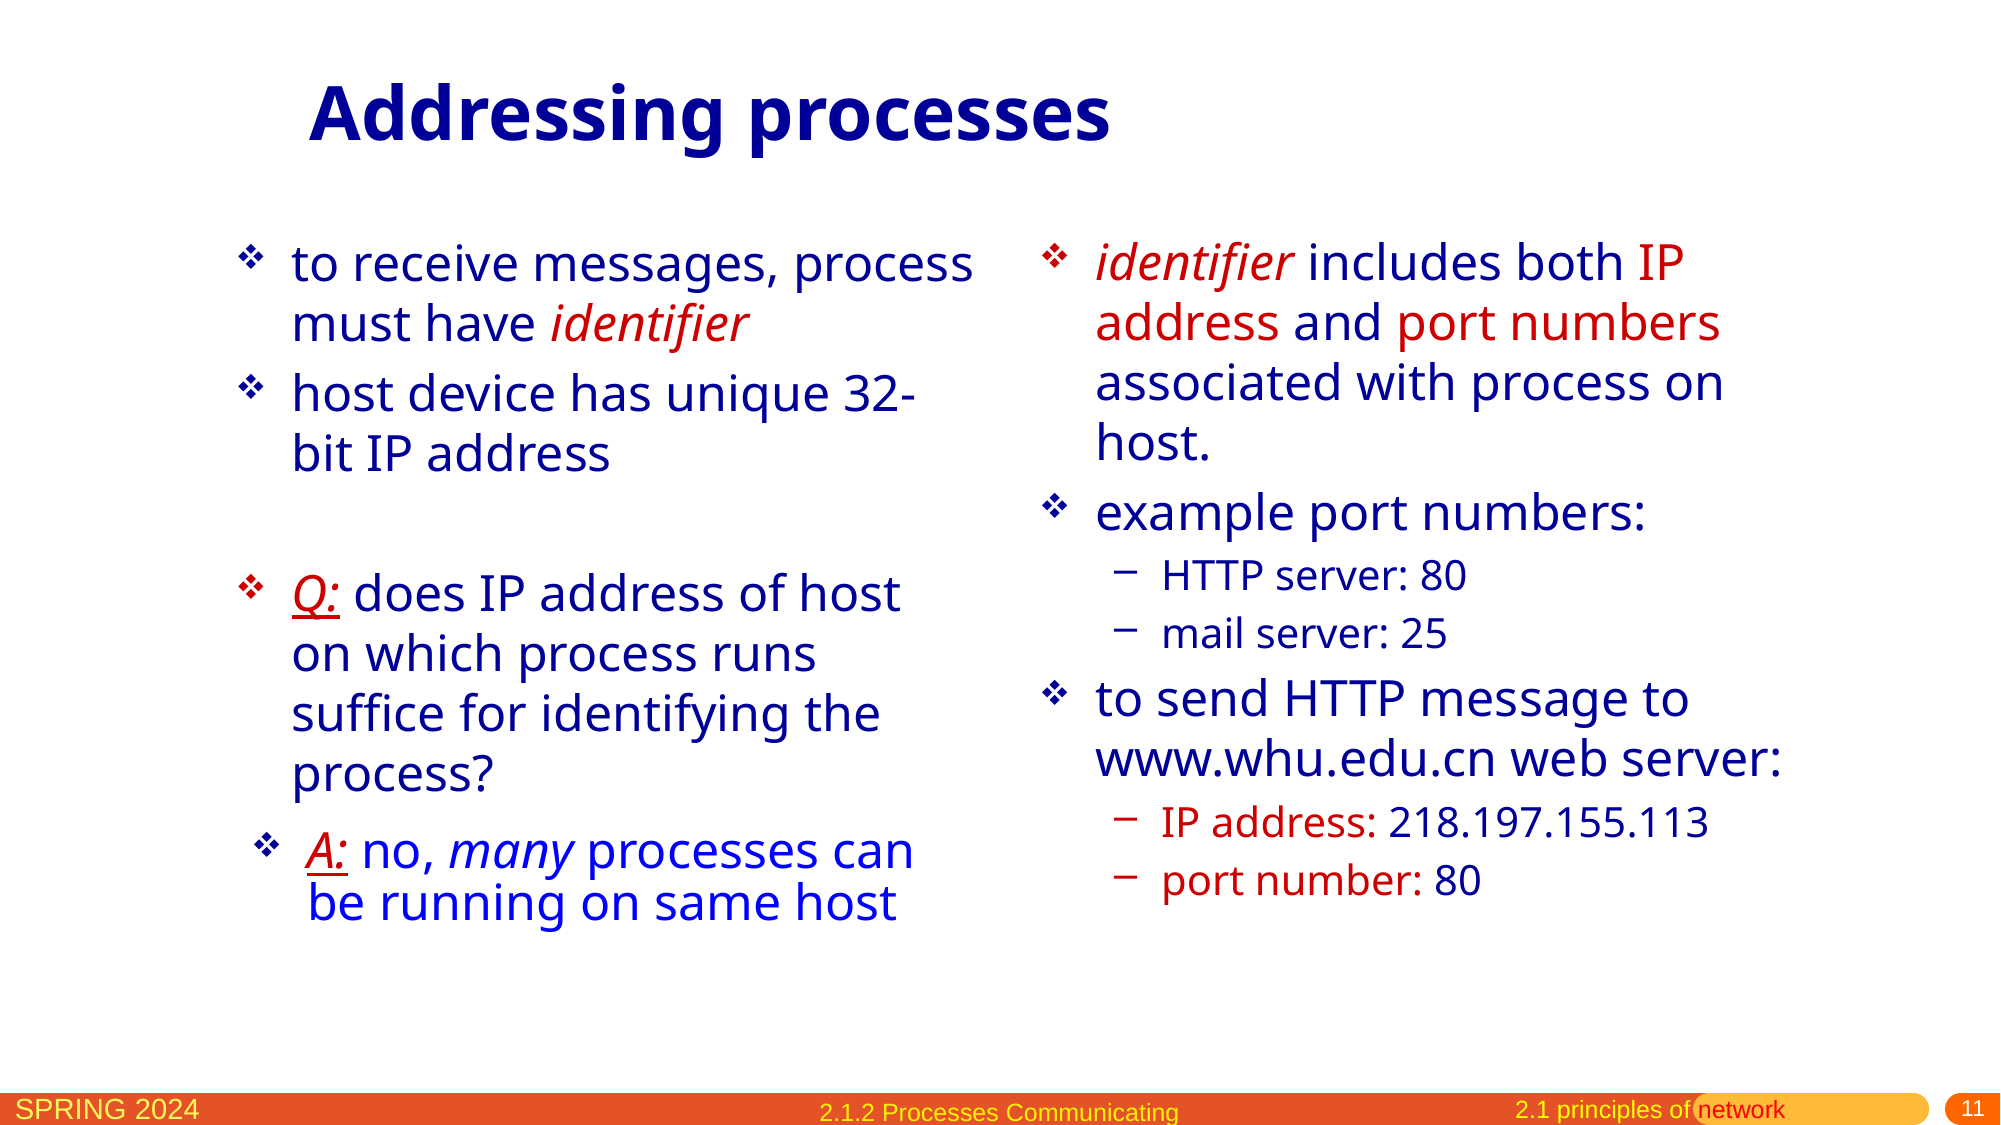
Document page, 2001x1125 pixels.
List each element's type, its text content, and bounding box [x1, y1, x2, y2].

list identifier includes both IP address and port numbers associated with process on host. example port numbers: HTTP server: 80 mail server: 25 to send HTTP message to www.whu.edu.cn web server: IP address: 218.197.155.113 port number: 80 [1024, 222, 1851, 1079]
title Addressing processes [294, 39, 1570, 182]
text_box 2.1 principles of network applications [1500, 1086, 1938, 1125]
text_box 2.1.2 Processes Communicating [475, 1089, 1525, 1125]
text_box A: no, many processes can be running on same host [161, 820, 964, 996]
list to receive messages, process must have identifier host device has unique 32-bit IP address Q: does IP address of host on which process runs suffice for identifying the process? [220, 223, 992, 987]
